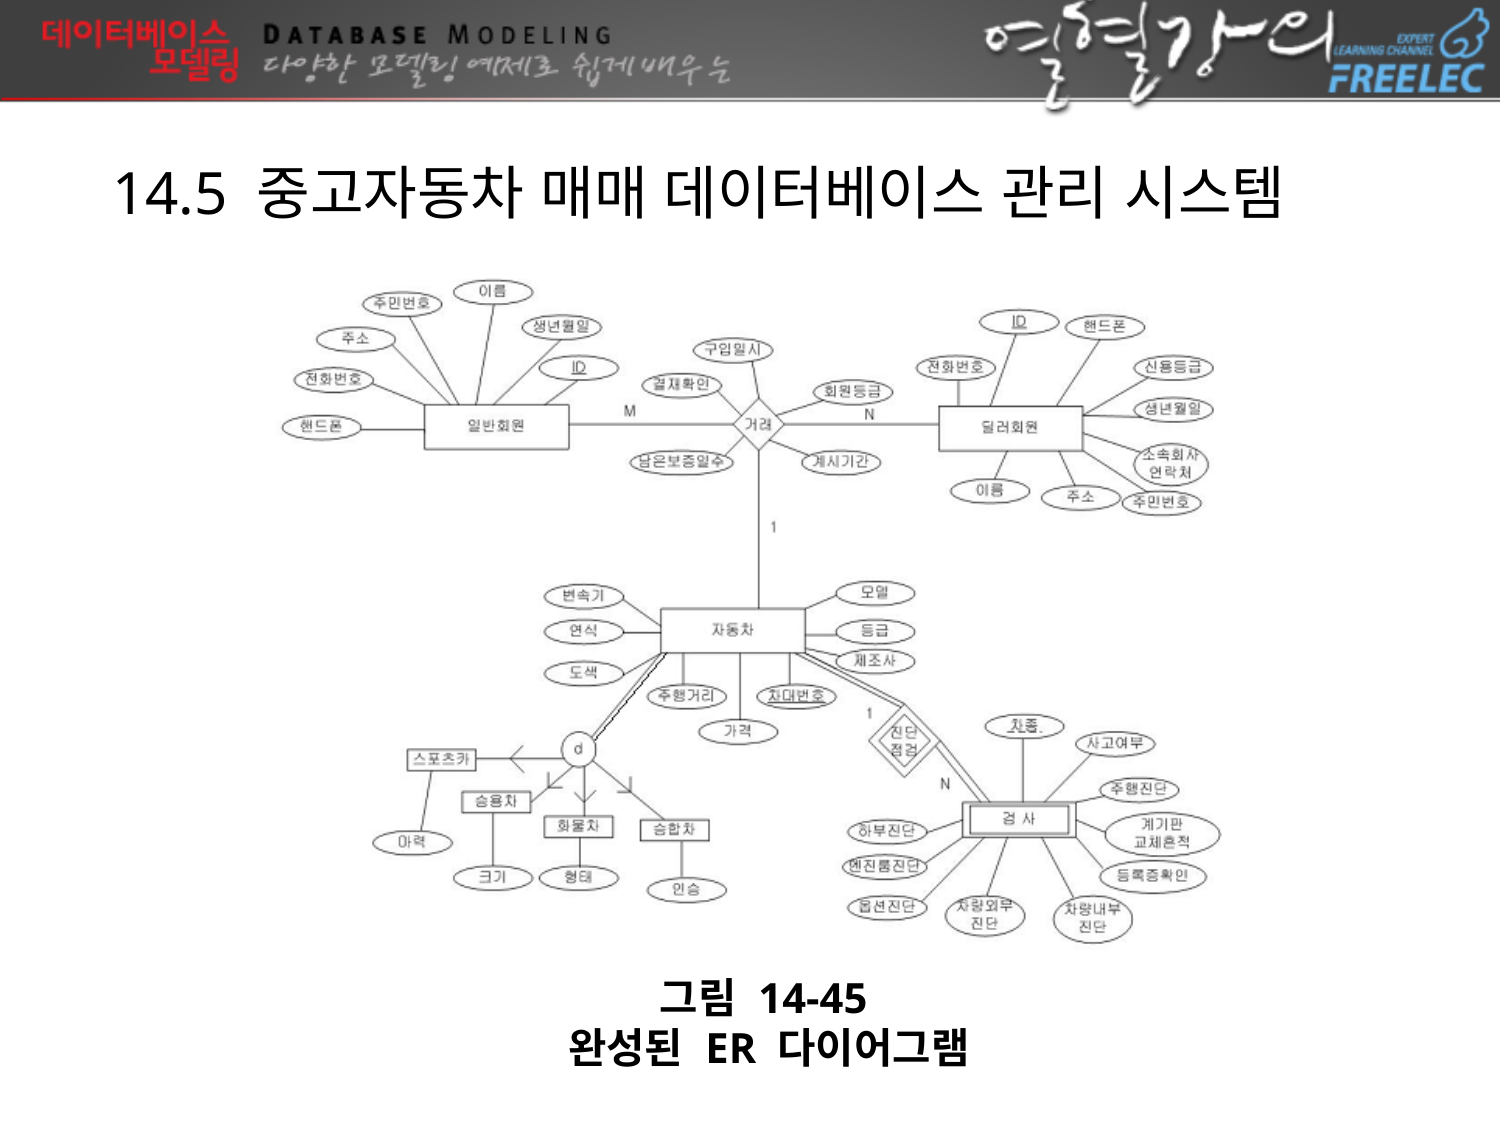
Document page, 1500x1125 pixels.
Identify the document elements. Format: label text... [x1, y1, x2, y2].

text_box 14.5 중고자동차 매매 데이터베이스 관리 시스템 [97, 148, 1300, 234]
picture [0, 0, 1500, 1125]
text_box 그림 14-45 완성된 ER 다이어그램 [612, 969, 926, 1078]
